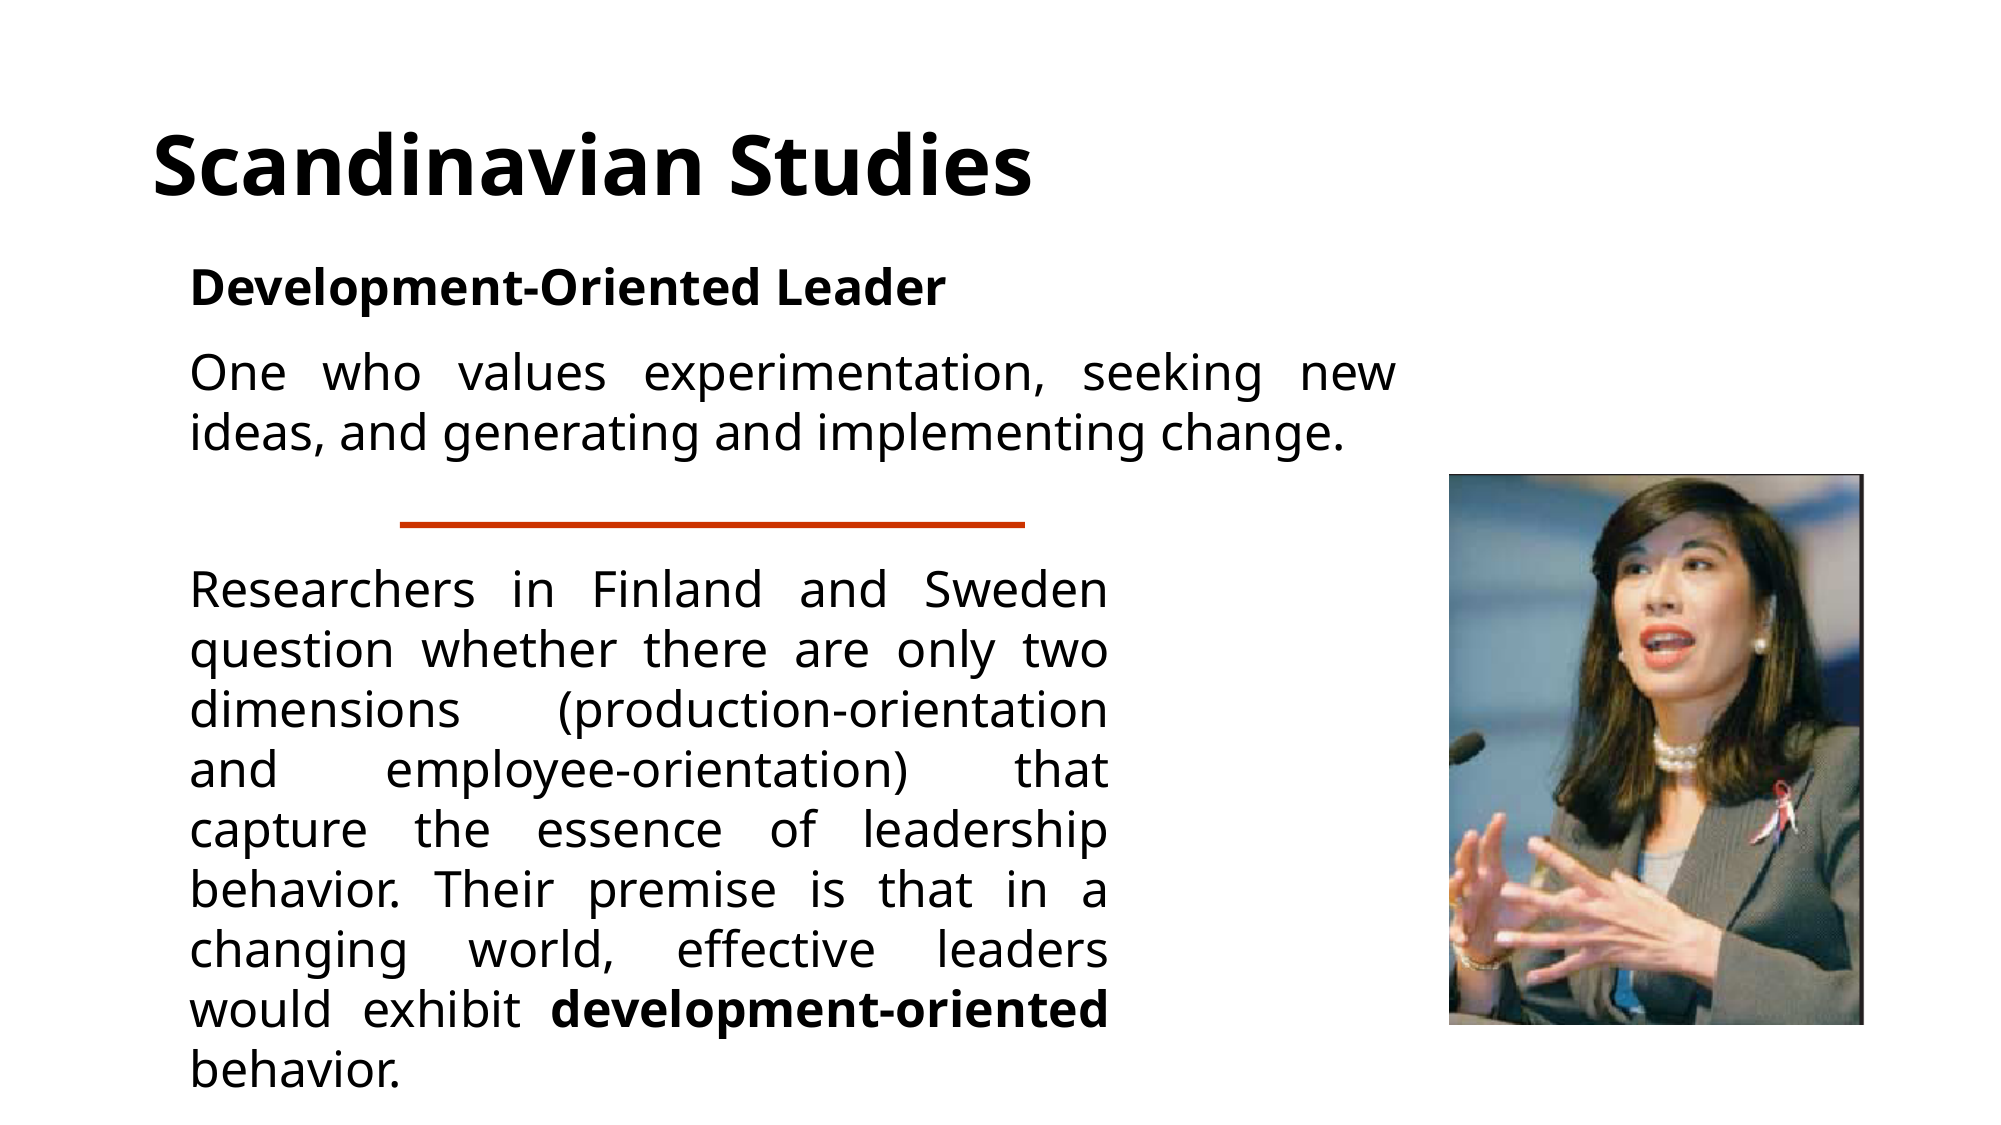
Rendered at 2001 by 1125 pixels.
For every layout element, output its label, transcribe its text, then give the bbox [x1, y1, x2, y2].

title Scandinavian Studies [137, 59, 1863, 278]
picture [1449, 474, 1867, 1025]
text_box Development-Oriented Leader One who values experimentation, seeking new ideas, and generating and implementing change. [174, 247, 1413, 468]
text_box Researchers in Finland and Sweden question whether there are only two dimensions (production-orientation and employee-orientation) that capture the essence of leadership behavior. Their premise is that in a changing world, effective leaders would exhibit development-oriented behavior. [174, 549, 1125, 1105]
